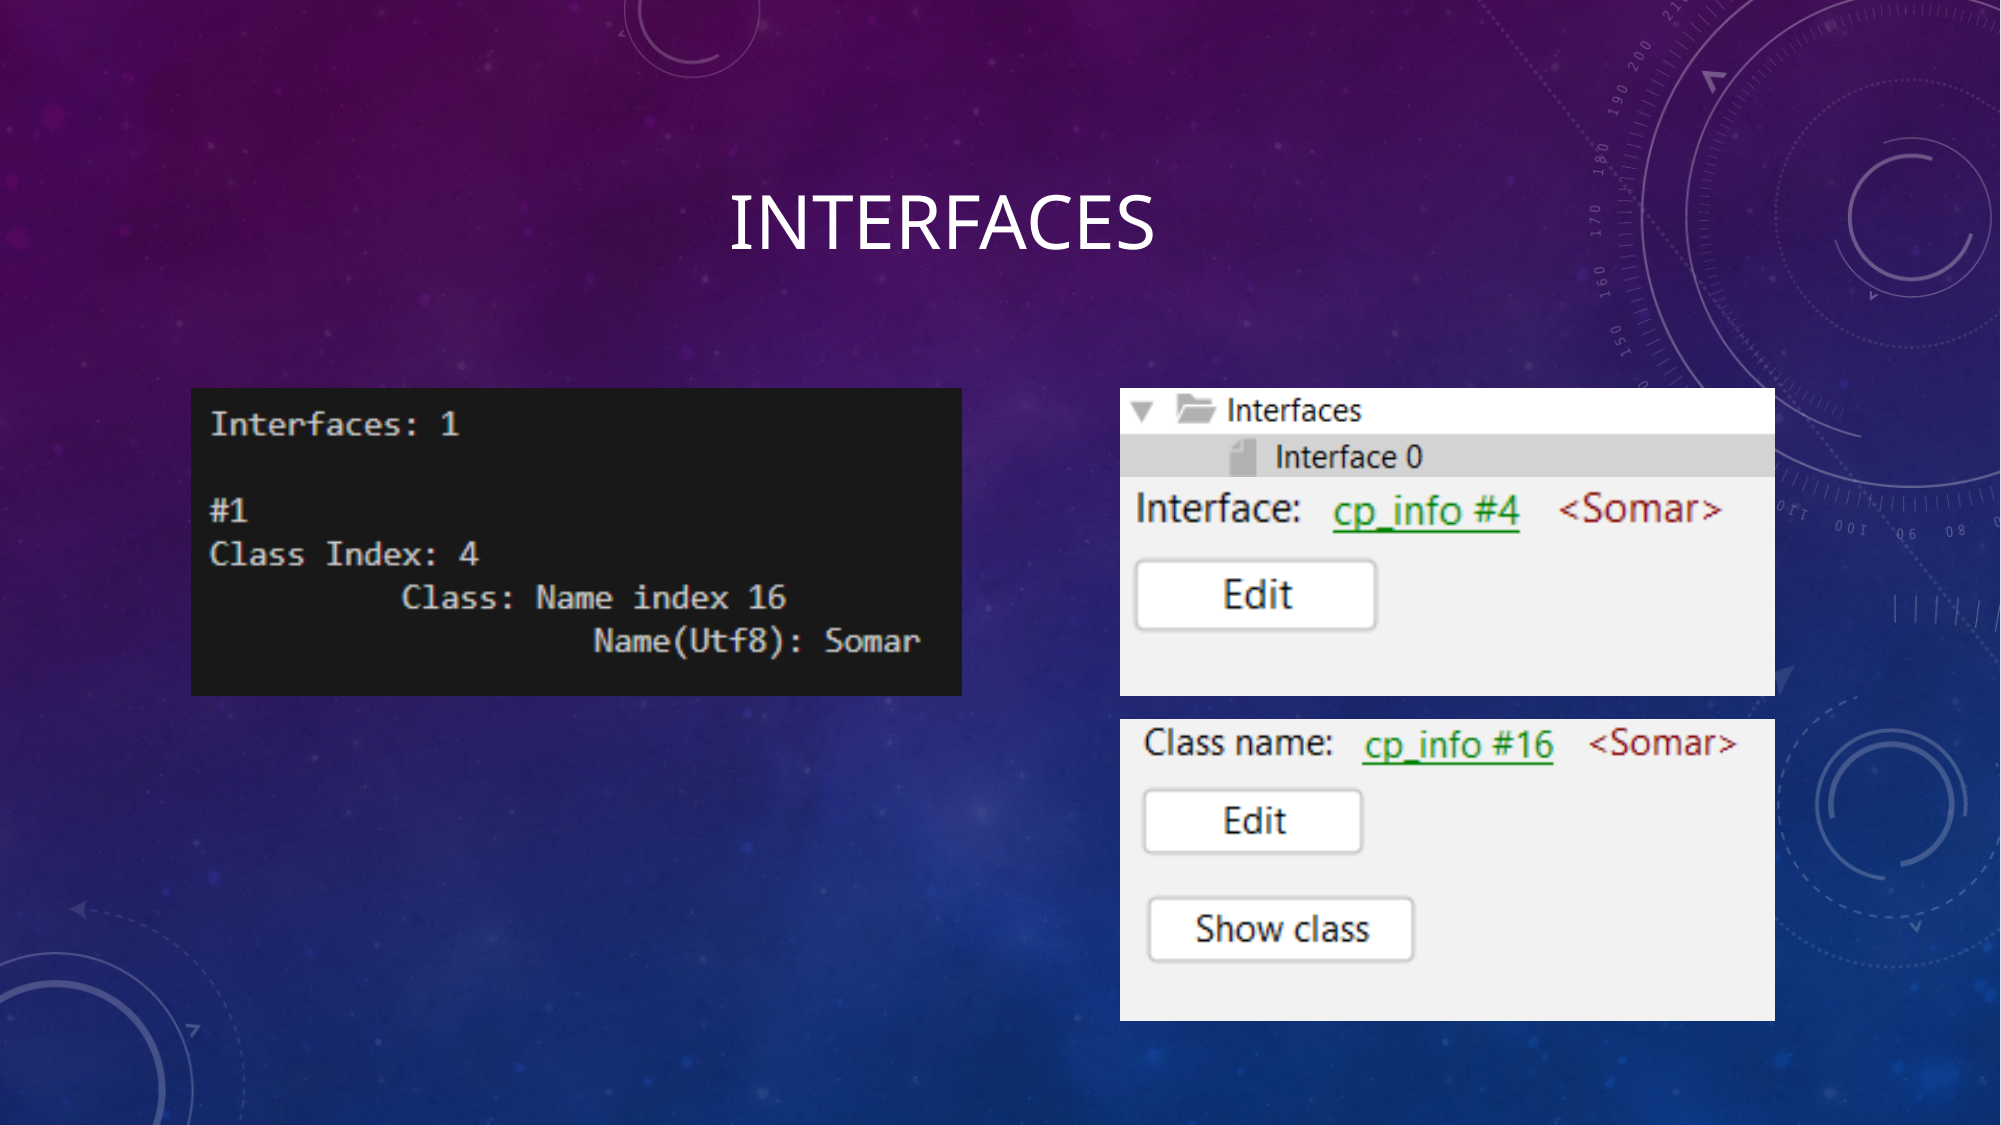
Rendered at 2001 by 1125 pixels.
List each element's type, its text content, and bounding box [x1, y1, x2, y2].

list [1120, 488, 1775, 697]
picture [0, 0, 2001, 1125]
title Interfaces [112, 99, 1775, 339]
